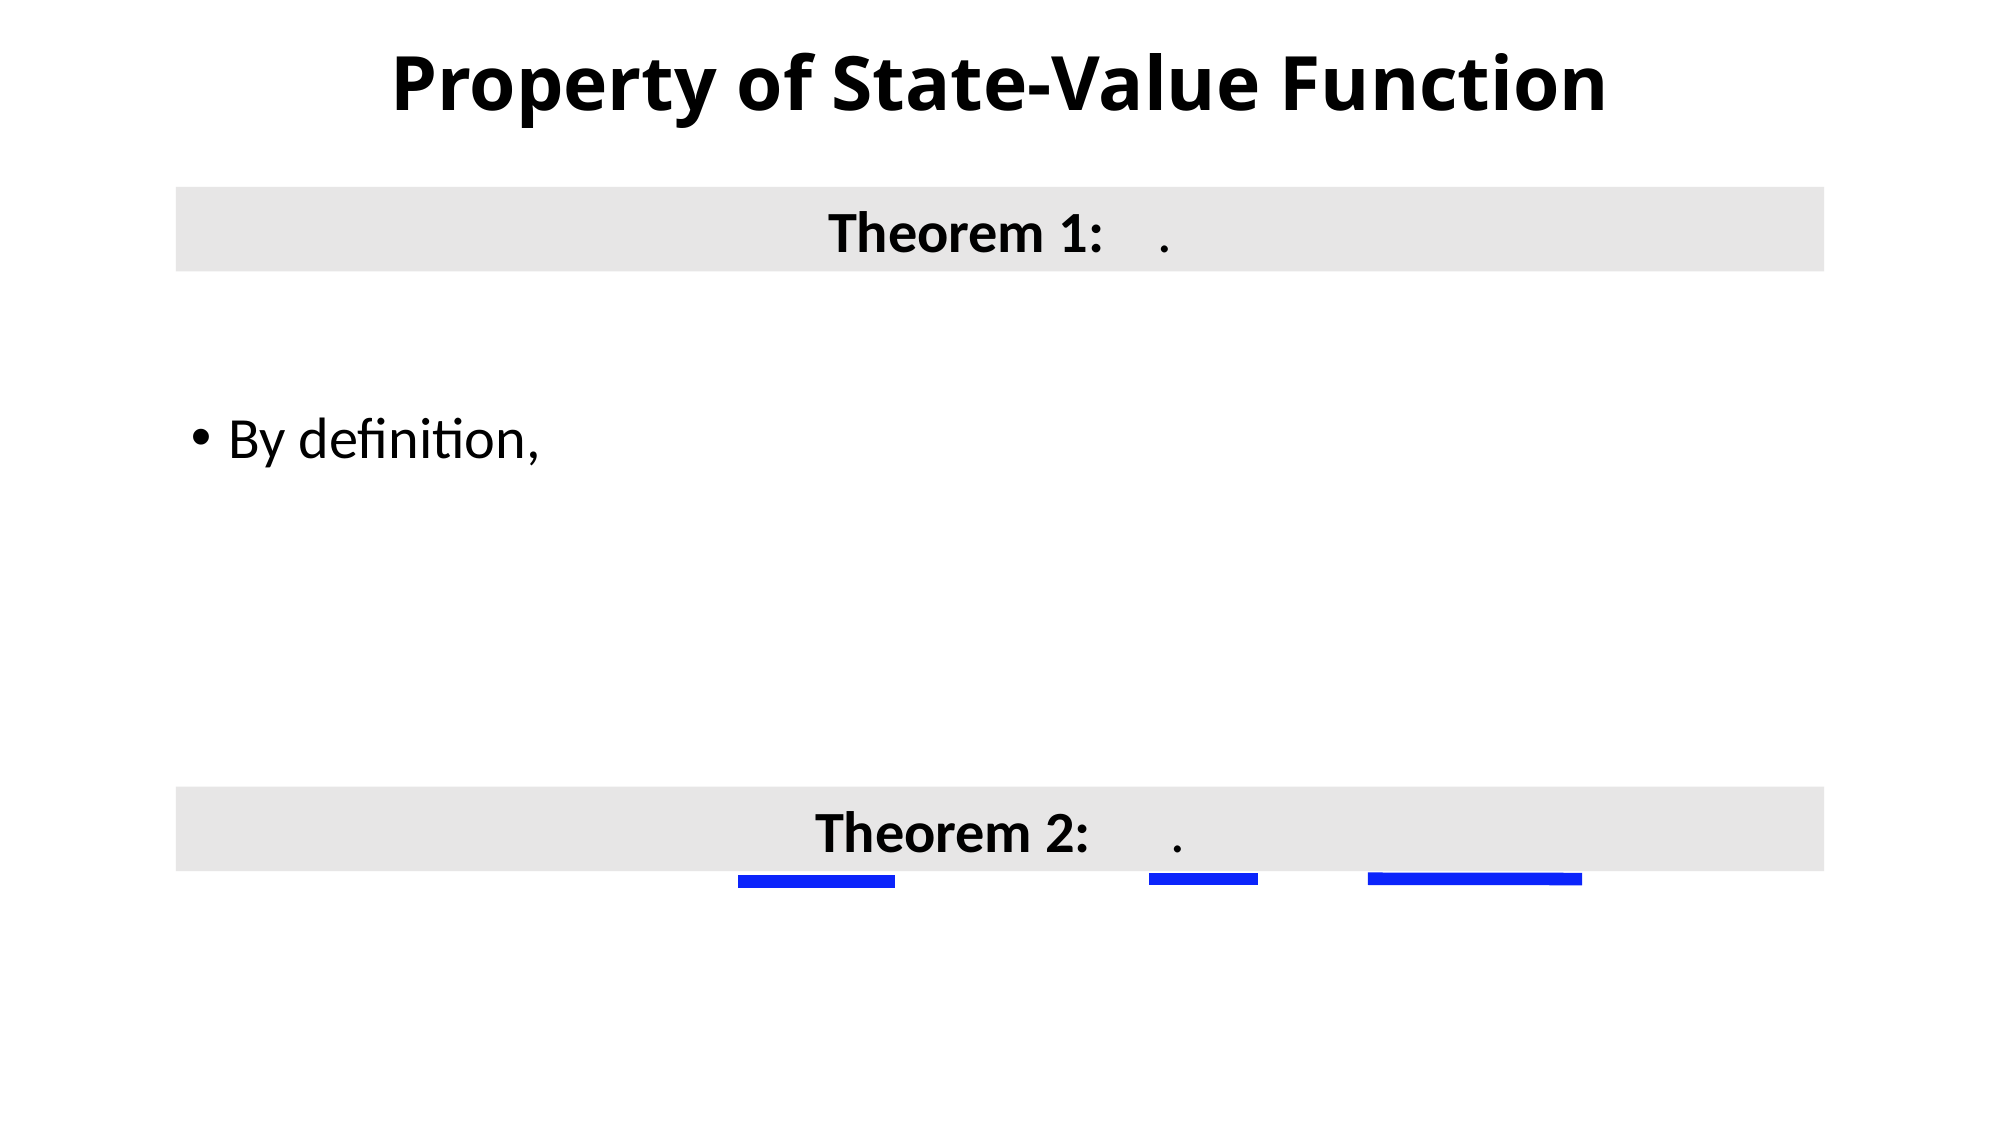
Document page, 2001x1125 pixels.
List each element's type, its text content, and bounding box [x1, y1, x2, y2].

title Property of State-Value Function [0, 1, 2000, 172]
